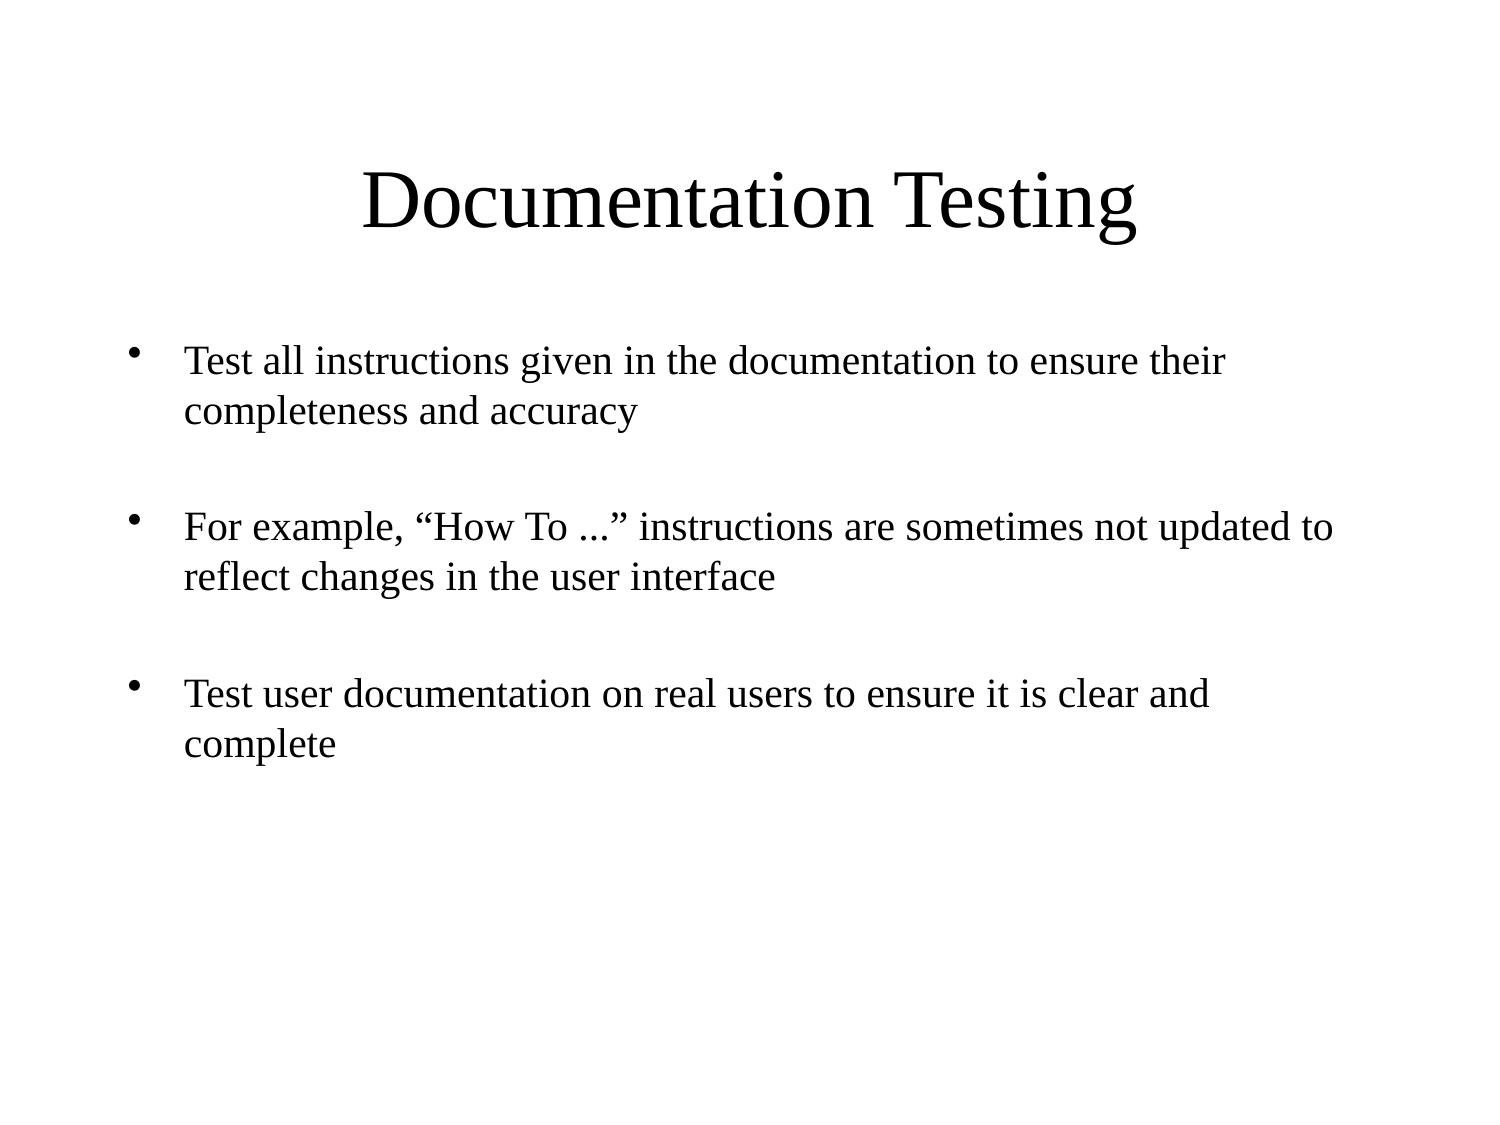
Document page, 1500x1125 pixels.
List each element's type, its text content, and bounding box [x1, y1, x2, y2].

list Test all instructions given in the documentation to ensure their completeness and accuracy For example, “How To ...” instructions are sometimes not updated to reflect changes in the user interface Test user documentation on real users to ensure it is clear and complete [112, 324, 1388, 1001]
title Documentation Testing [112, 99, 1388, 288]
